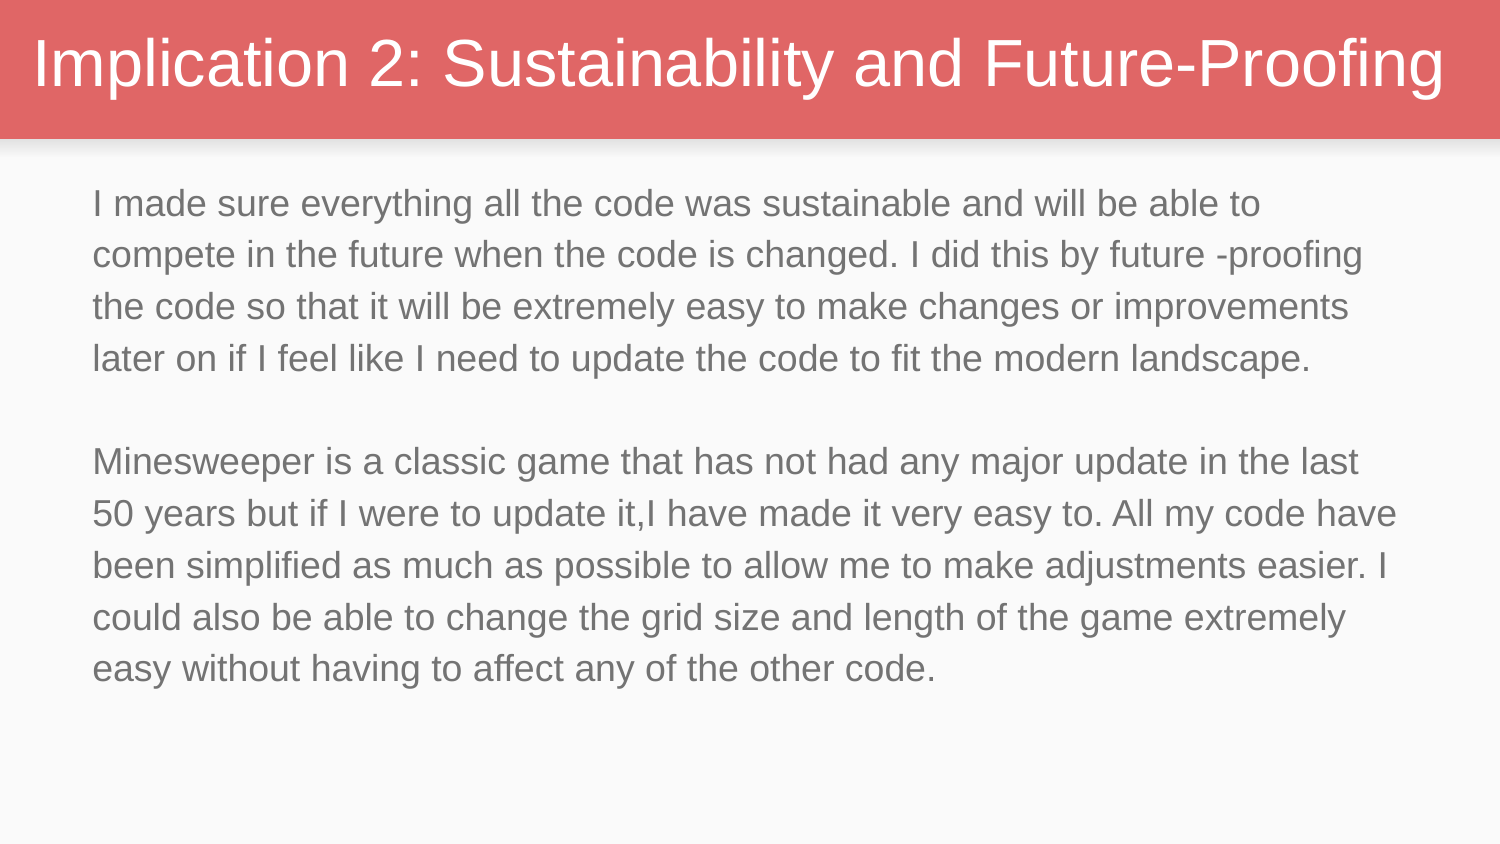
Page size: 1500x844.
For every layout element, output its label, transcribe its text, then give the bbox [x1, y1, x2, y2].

title Implication 2: Sustainability and Future-Proofing [17, 0, 1500, 116]
list I made sure everything all the code was sustainable and will be able to compete in the future when the code is changed. I did this by future -proofing the code so that it will be extremely easy to make changes or improvements later on if I feel like I need to update the code to fit the modern landscape. Minesweeper is a classic game that has not had any major update in the last 50 years but if I were to update it,I have made it very easy to. All my code have been simplified as much as possible to allow me to make adjustments easier. I could also be able to change the grid size and length of the game extremely easy without having to affect any of the other code. [77, 156, 1427, 760]
